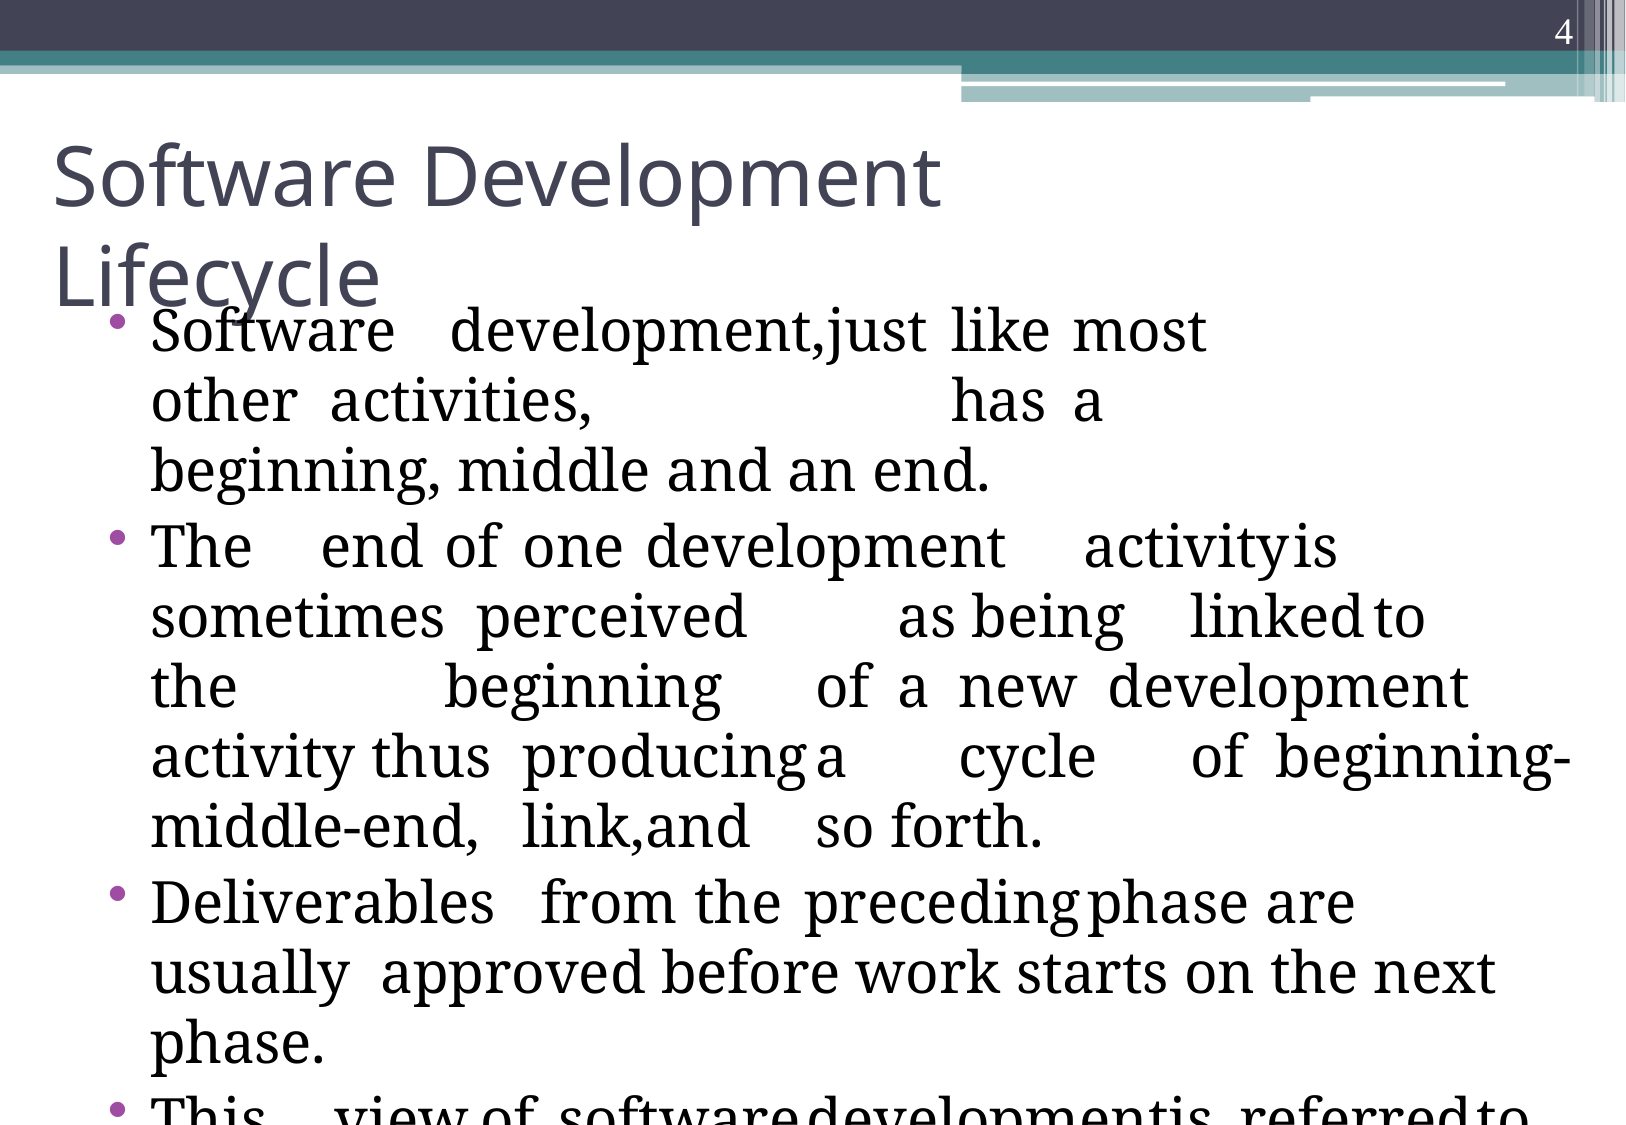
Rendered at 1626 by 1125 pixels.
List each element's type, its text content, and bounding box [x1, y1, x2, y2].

text_box 4 [1554, 4, 1576, 52]
title Software Development Lifecycle [50, 120, 1265, 323]
text_box Software development, just like most other activities, has a beginning, middle and an end. The end of one development activity is sometimes perceived as being linked to the beginning of a new development activity thus producing a cycle of beginning-middle-end, link, and so forth. Deliverables from the preceding phase are usually approved before work starts on the next phase. This view of software development is referred to as the software development life cycle. [105, 291, 1573, 1125]
